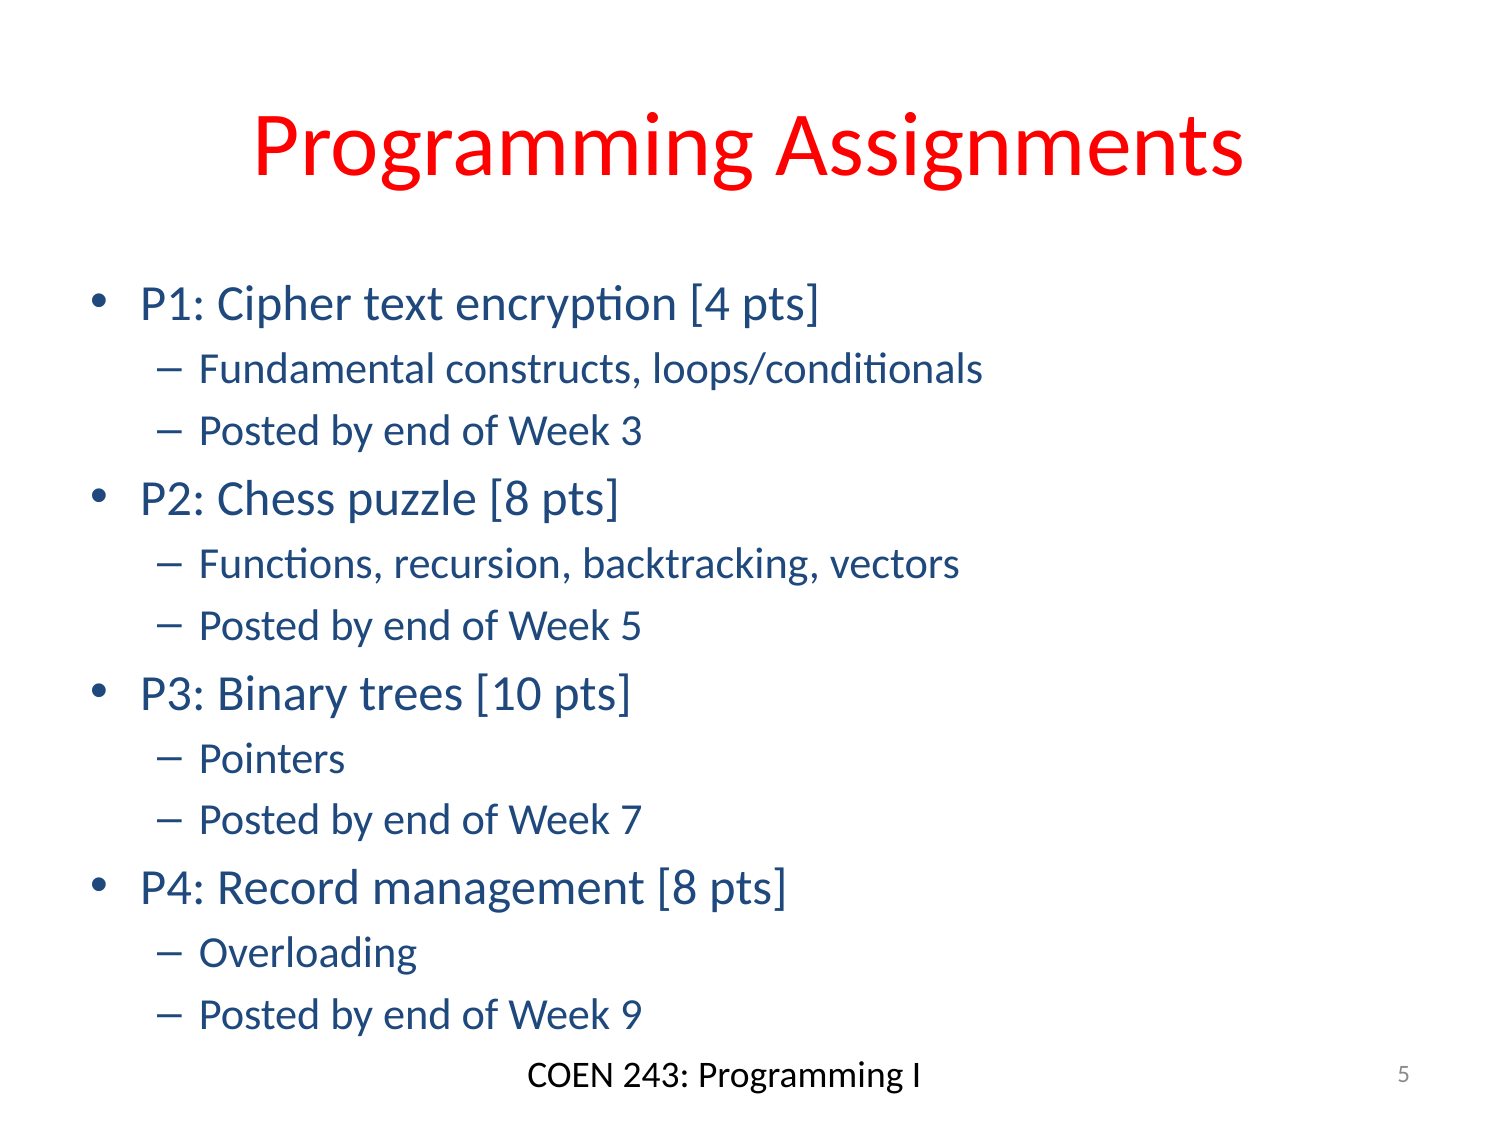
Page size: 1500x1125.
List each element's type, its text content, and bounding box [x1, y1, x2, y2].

list P1: Cipher text encryption [4 pts] Fundamental constructs, loops/conditionals Posted by end of Week 3 P2: Chess puzzle [8 pts] Functions, recursion, backtracking, vectors Posted by end of Week 5 P3: Binary trees [10 pts] Pointers Posted by end of Week 7 P4: Record management [8 pts] Overloading Posted by end of Week 9 [75, 262, 1450, 1050]
title Programming Assignments [75, 45, 1425, 233]
footer COEN 243: Programming I [512, 1042, 988, 1103]
slide_number 5 [1074, 1042, 1425, 1103]
